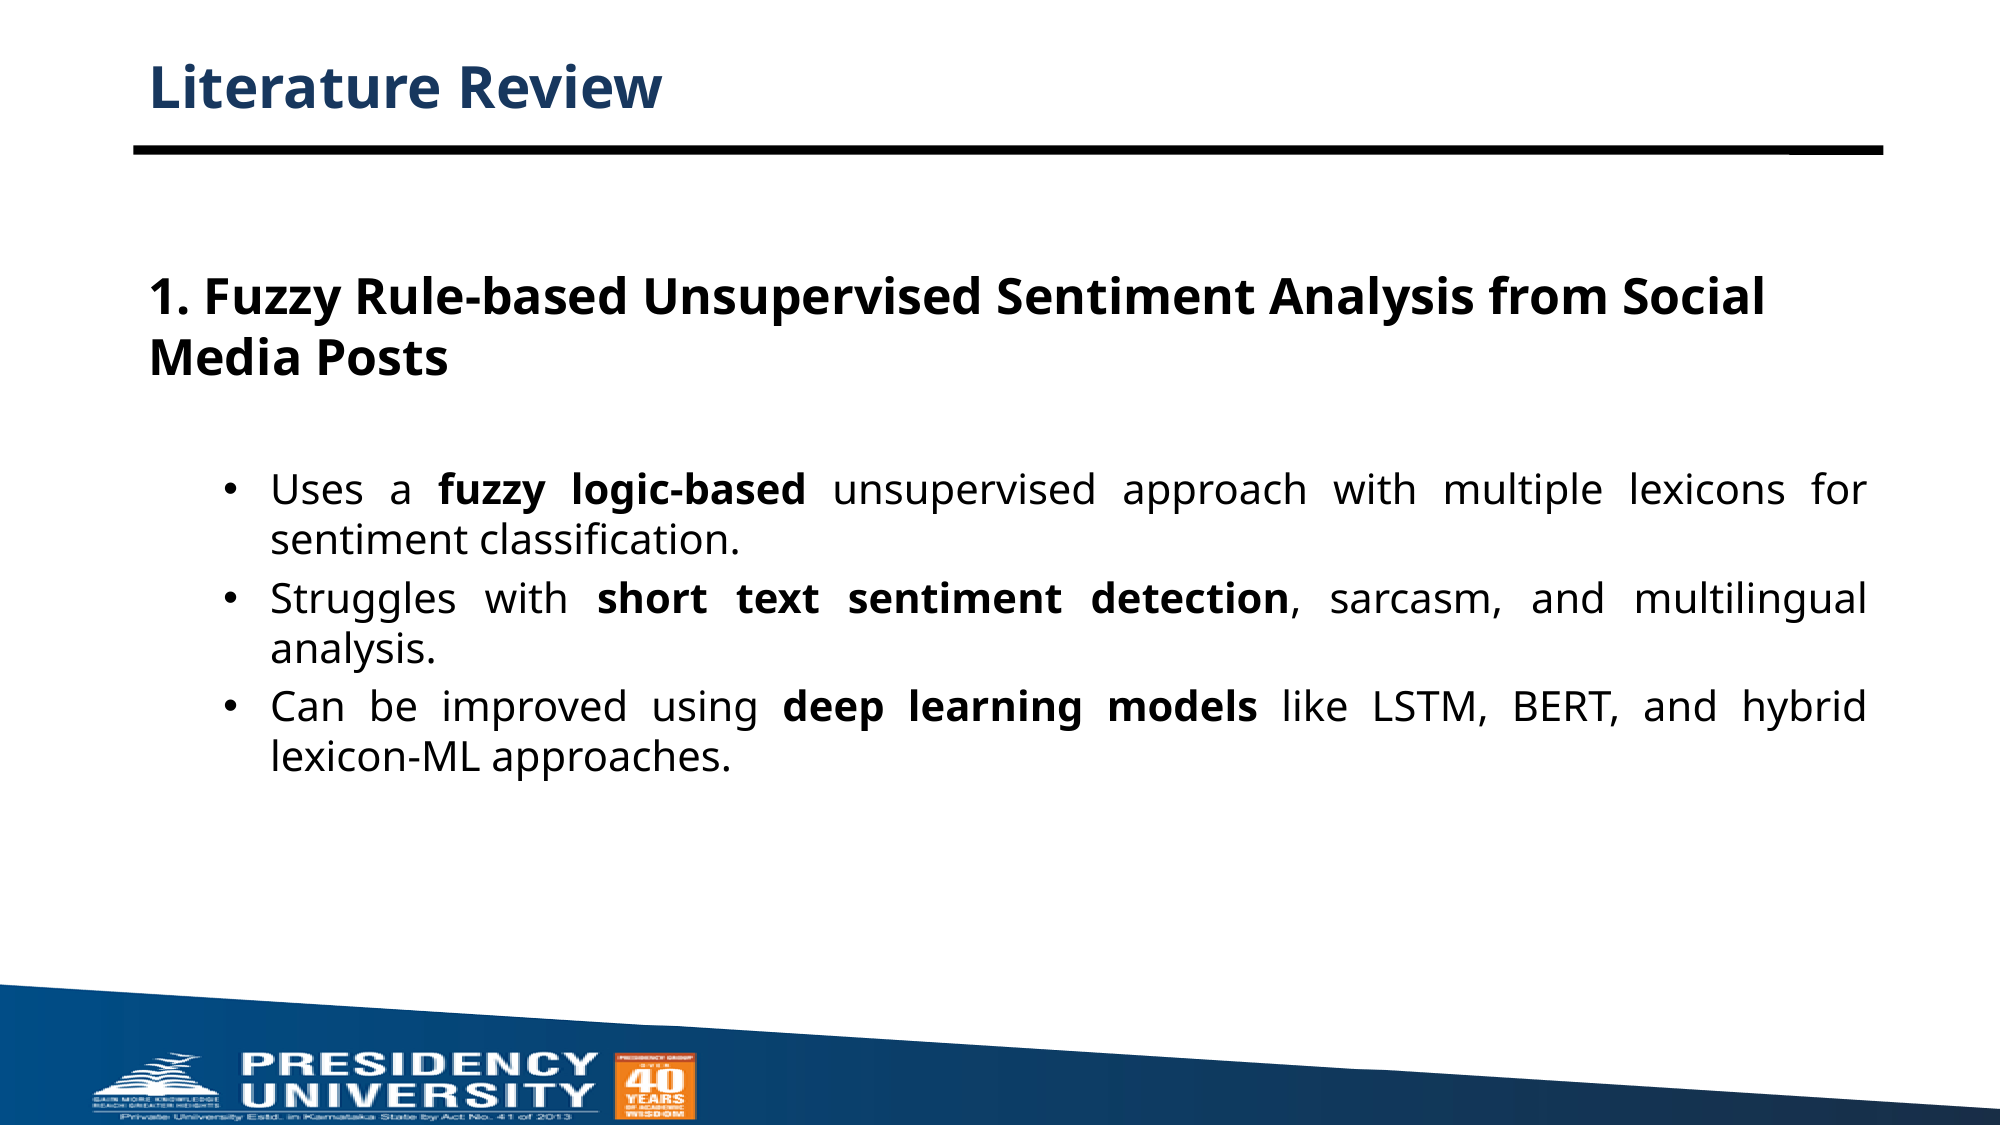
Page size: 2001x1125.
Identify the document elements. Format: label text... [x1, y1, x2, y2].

picture [0, 982, 2000, 1125]
list 1. Fuzzy Rule-based Unsupervised Sentiment Analysis from Social Media Posts Uses a fuzzy logic-based unsupervised approach with multiple lexicons for sentiment classification. Struggles with short text sentiment detection, sarcasm, and multilingual analysis. Can be improved using deep learning models like LSTM, BERT, and hybrid lexicon-ML approaches. [133, 187, 1884, 1000]
title Literature Review [133, 45, 1884, 125]
